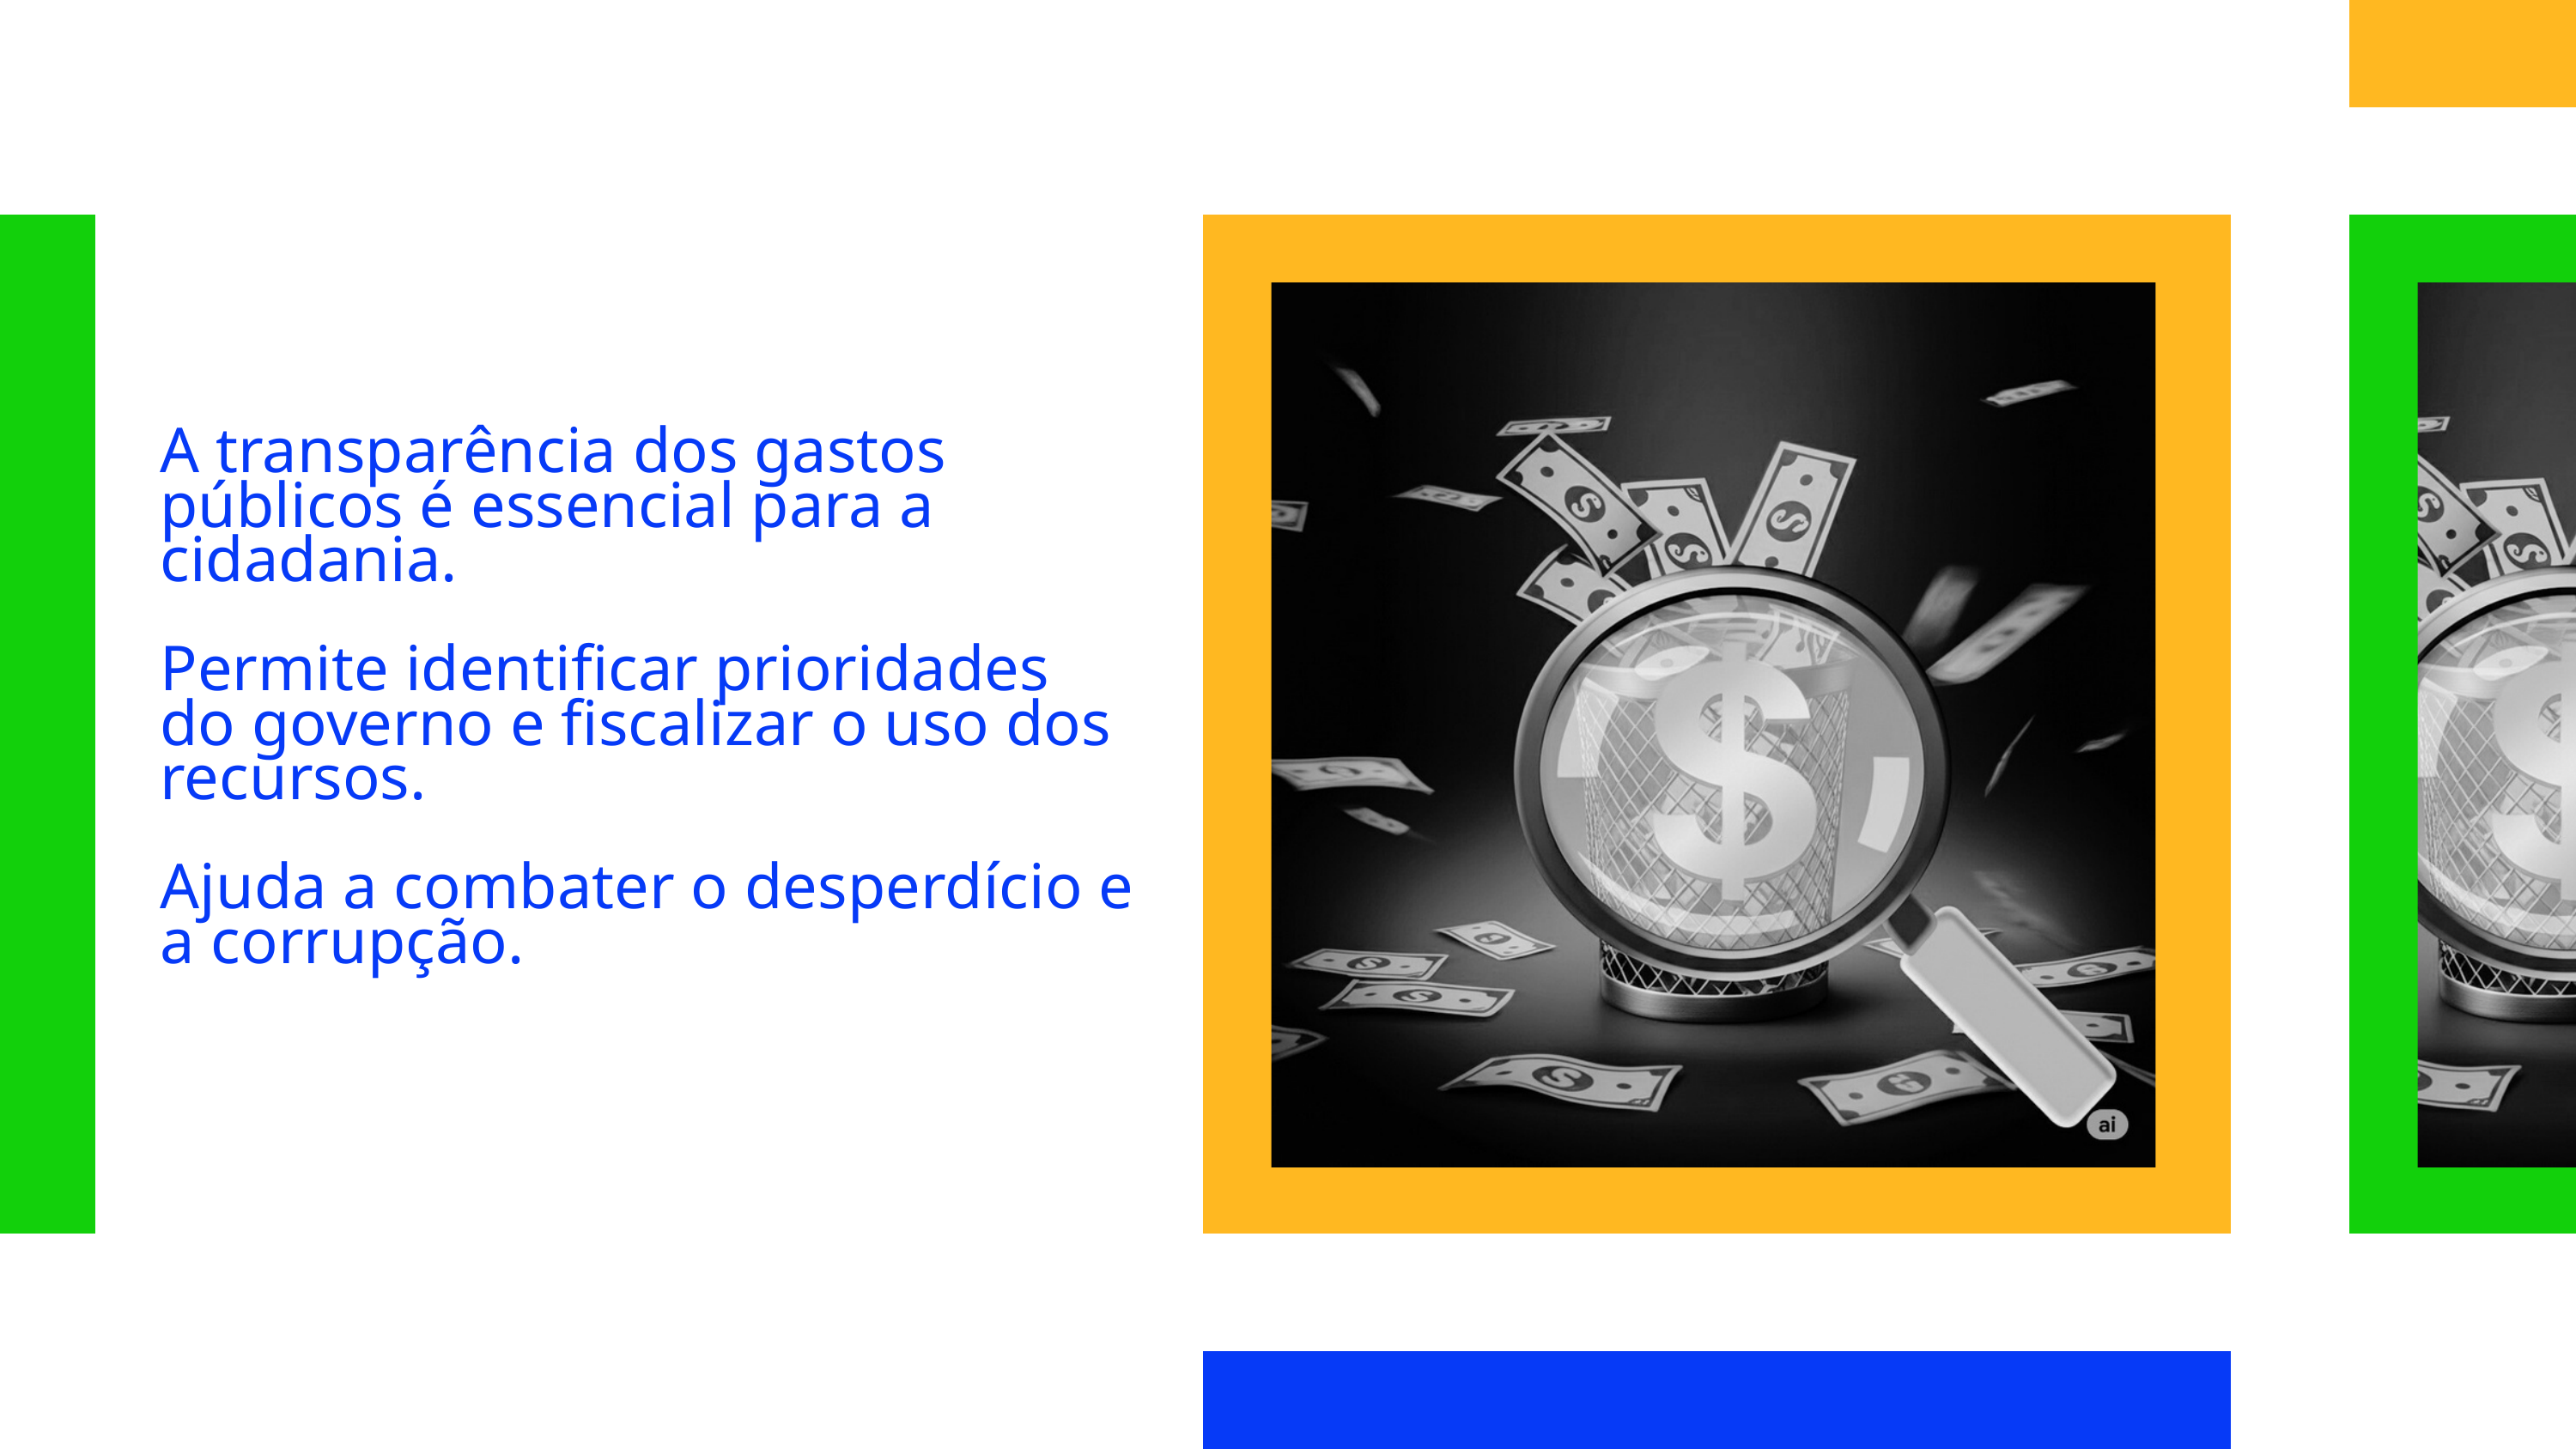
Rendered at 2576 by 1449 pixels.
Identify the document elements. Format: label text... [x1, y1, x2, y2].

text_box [2417, 282, 2576, 1167]
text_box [2349, 214, 2576, 1234]
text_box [2349, 0, 2576, 108]
text_box A transparência dos gastos públicos é essencial para a cidadania. Permite identificar prioridades do governo e fiscalizar o uso dos recursos. Ajuda a combater o desperdício e a corrupção. [160, 430, 1139, 1031]
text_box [1203, 214, 2231, 1234]
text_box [0, 214, 96, 1234]
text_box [1271, 282, 2156, 1167]
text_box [1203, 1351, 2231, 1449]
